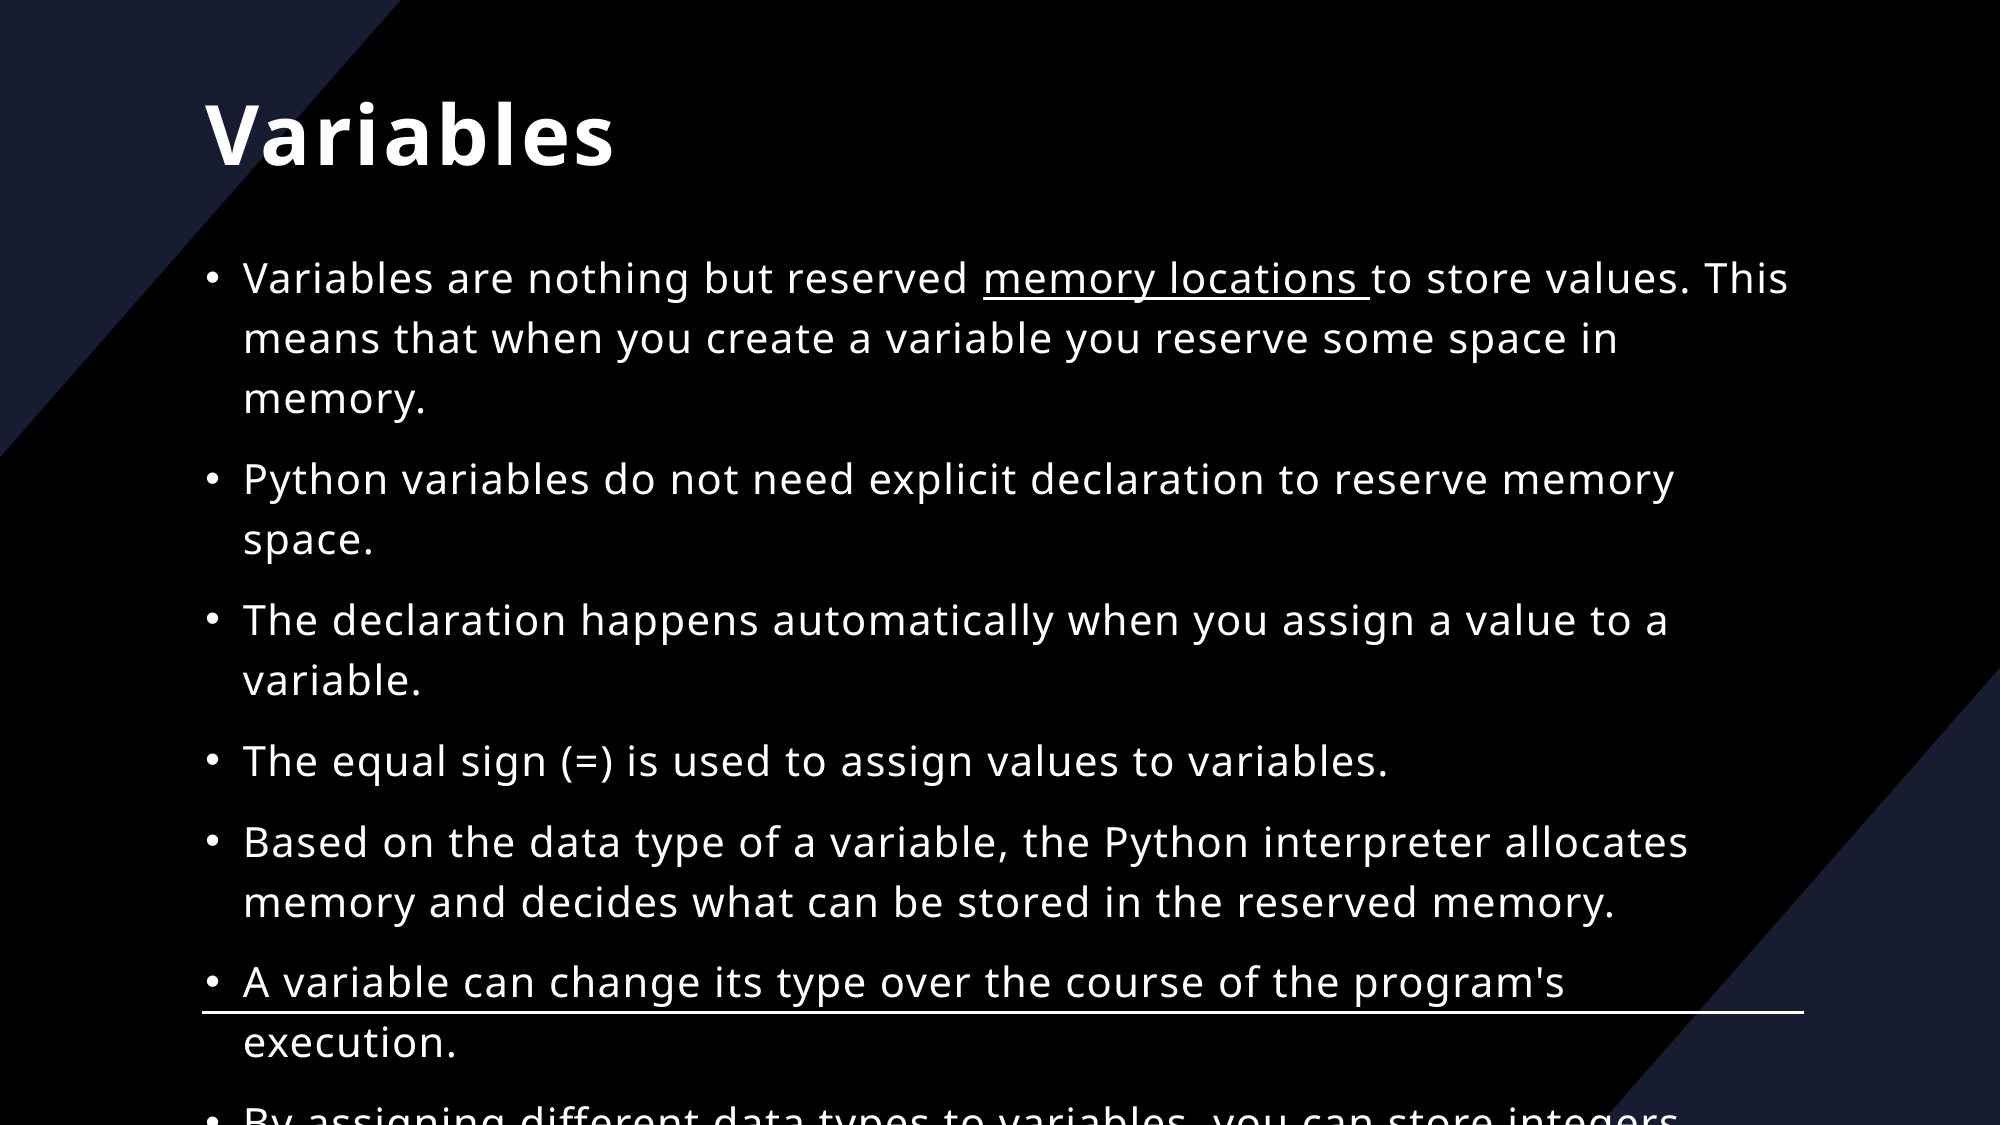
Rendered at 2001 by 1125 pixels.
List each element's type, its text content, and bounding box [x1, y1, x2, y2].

title Variables [187, 45, 1813, 206]
list Variables are nothing but reserved memory locations to store values. This means that when you create a variable you reserve some space in memory. Python variables do not need explicit declaration to reserve memory space. The declaration happens automatically when you assign a value to a variable. The equal sign (=) is used to assign values to variables. Based on the data type of a variable, the Python interpreter allocates memory and decides what can be stored in the reserved memory. A variable can change its type over the course of the program's execution. By assigning different data types to variables, you can store integers, decimals or characters in these variables. [187, 223, 1813, 1000]
